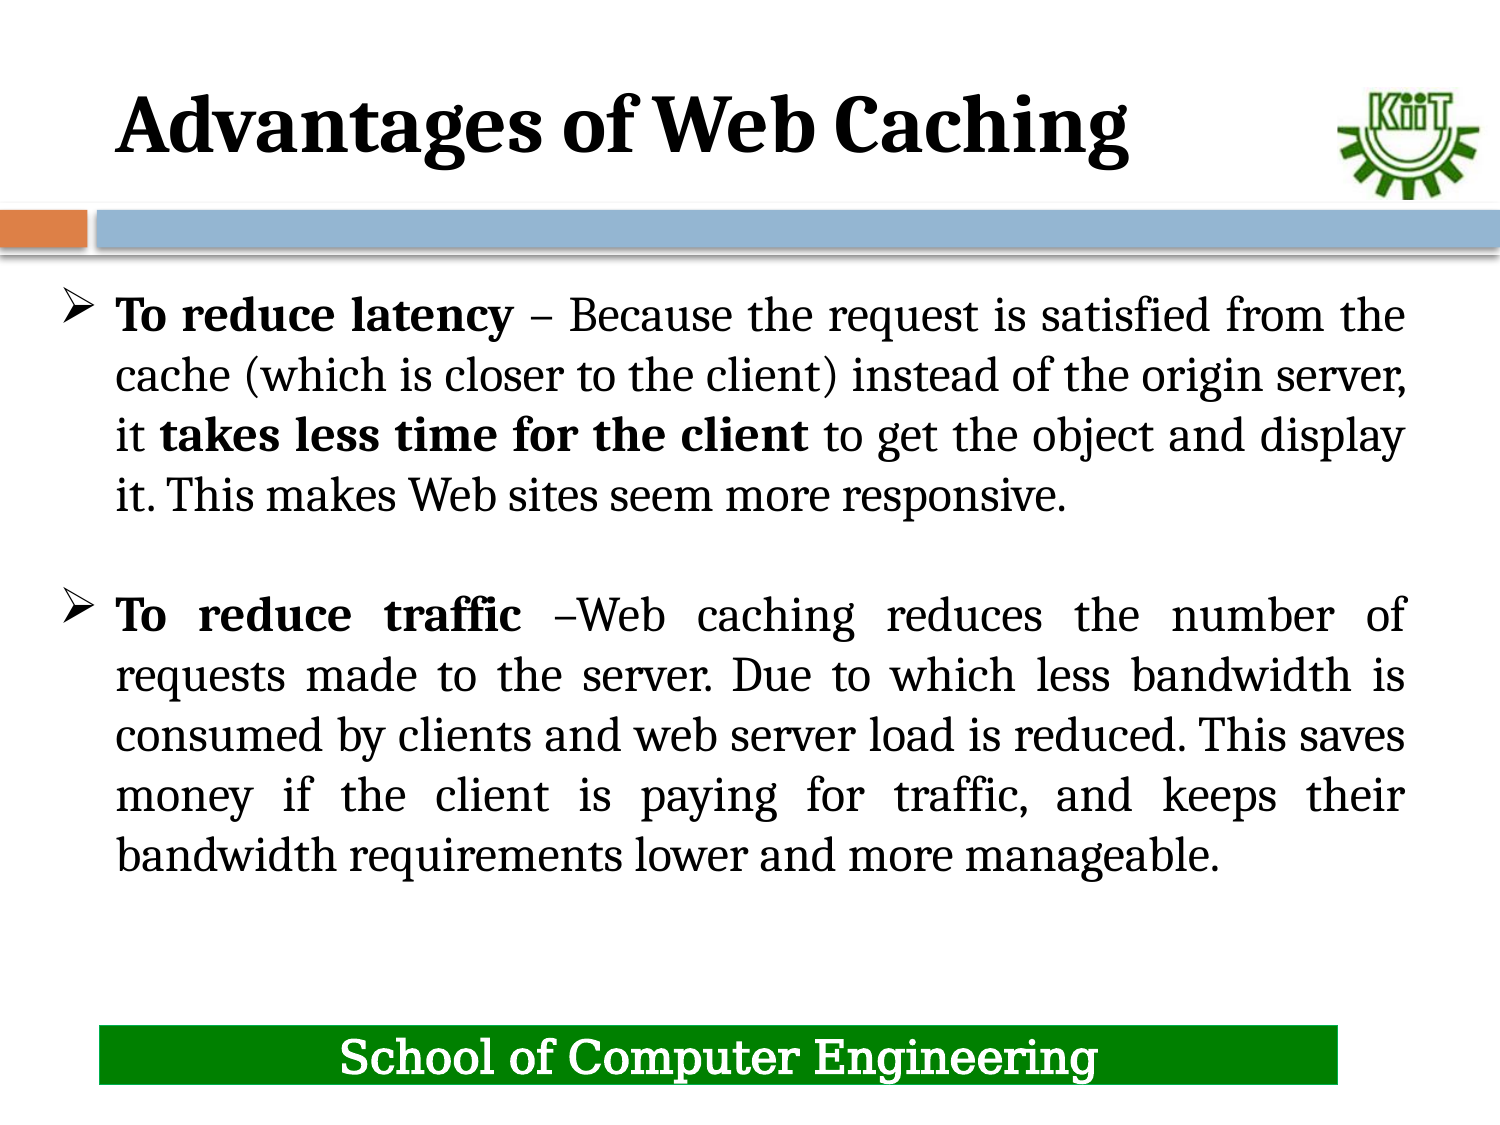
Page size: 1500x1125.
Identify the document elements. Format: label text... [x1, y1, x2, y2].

title Advantages of Web Caching [100, 37, 1439, 201]
footer School of Computer Engineering [99, 1025, 1338, 1085]
picture [1337, 87, 1491, 201]
slide_number [0, 208, 88, 249]
text_box To reduce latency – Because the request is satisfied from the cache (which is closer to the client) instead of the origin server, it takes less time for the client to get the object and display it. This makes Web sites seem more responsive. To reduce traffic –Web caching reduces the number of requests made to the server. Due to which less bandwidth is consumed by clients and web server load is reduced. This saves money if the client is paying for traffic, and keeps their bandwidth requirements lower and more manageable. [44, 274, 1421, 949]
